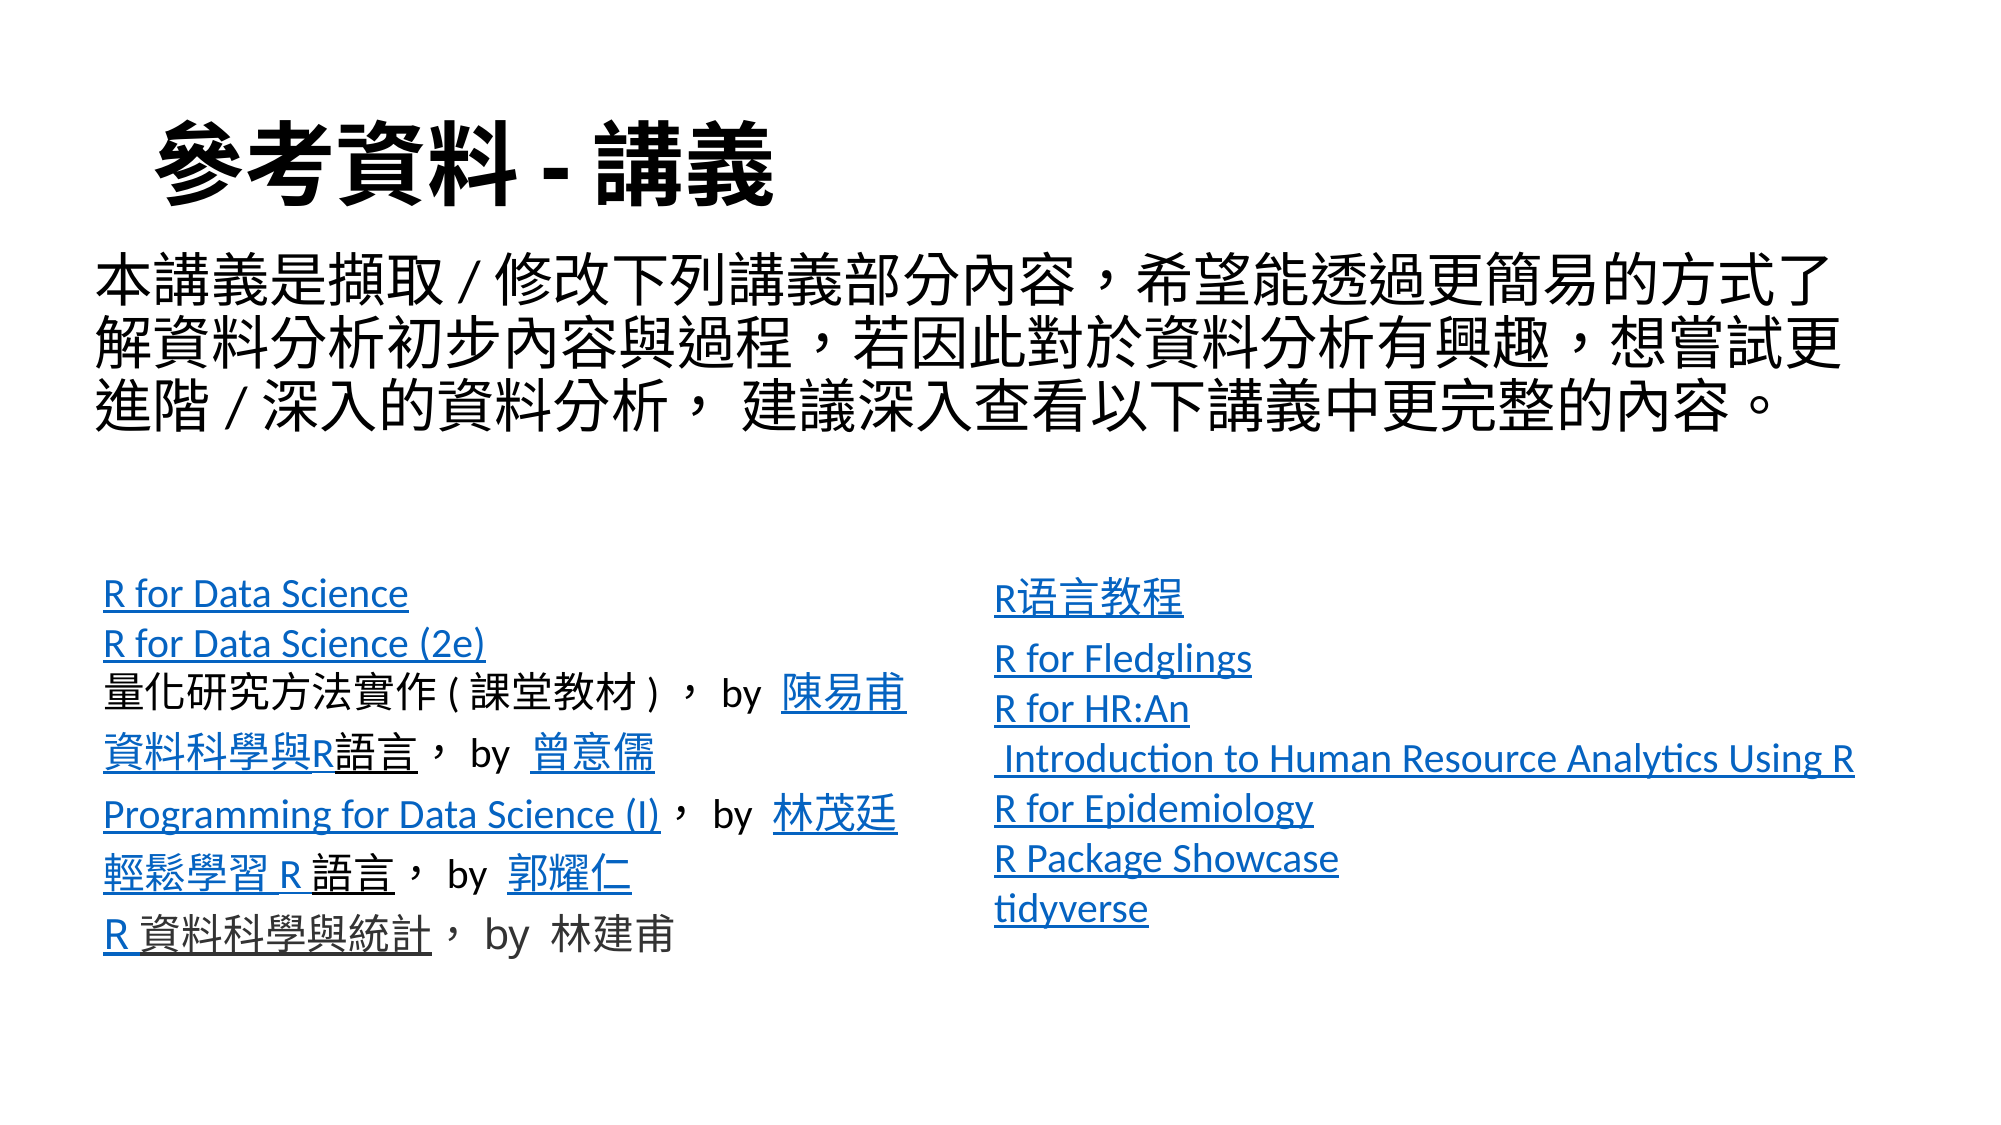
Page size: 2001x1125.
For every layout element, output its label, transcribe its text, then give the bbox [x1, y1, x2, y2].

text_box R语言教程 R for Fledglings R for HR:An Introduction to Human Resource Analytics Using R R for Epidemiology R Package Showcase tidyverse [979, 562, 1912, 939]
title 參考資料-講義 [137, 59, 1863, 243]
list 本講義是擷取/修改下列講義部分內容，希望能透過更簡易的方式了解資料分析初步內容與過程，若因此對於資料分析有興趣，想嘗試更進階/深入的資料分析， 建議深入查看以下講義中更完整的內容。 [79, 243, 1880, 502]
text_box R for Data Science R for Data Science (2e) 量化研究方法實作(課堂教材)，by 陳易甫 資料科學與R語言，by 曾意儒 Programming for Data Science (I)，by 林茂廷 輕鬆學習 R 語言，by 郭耀仁 R 資料科學與統計，by 林建甫 [88, 558, 922, 976]
